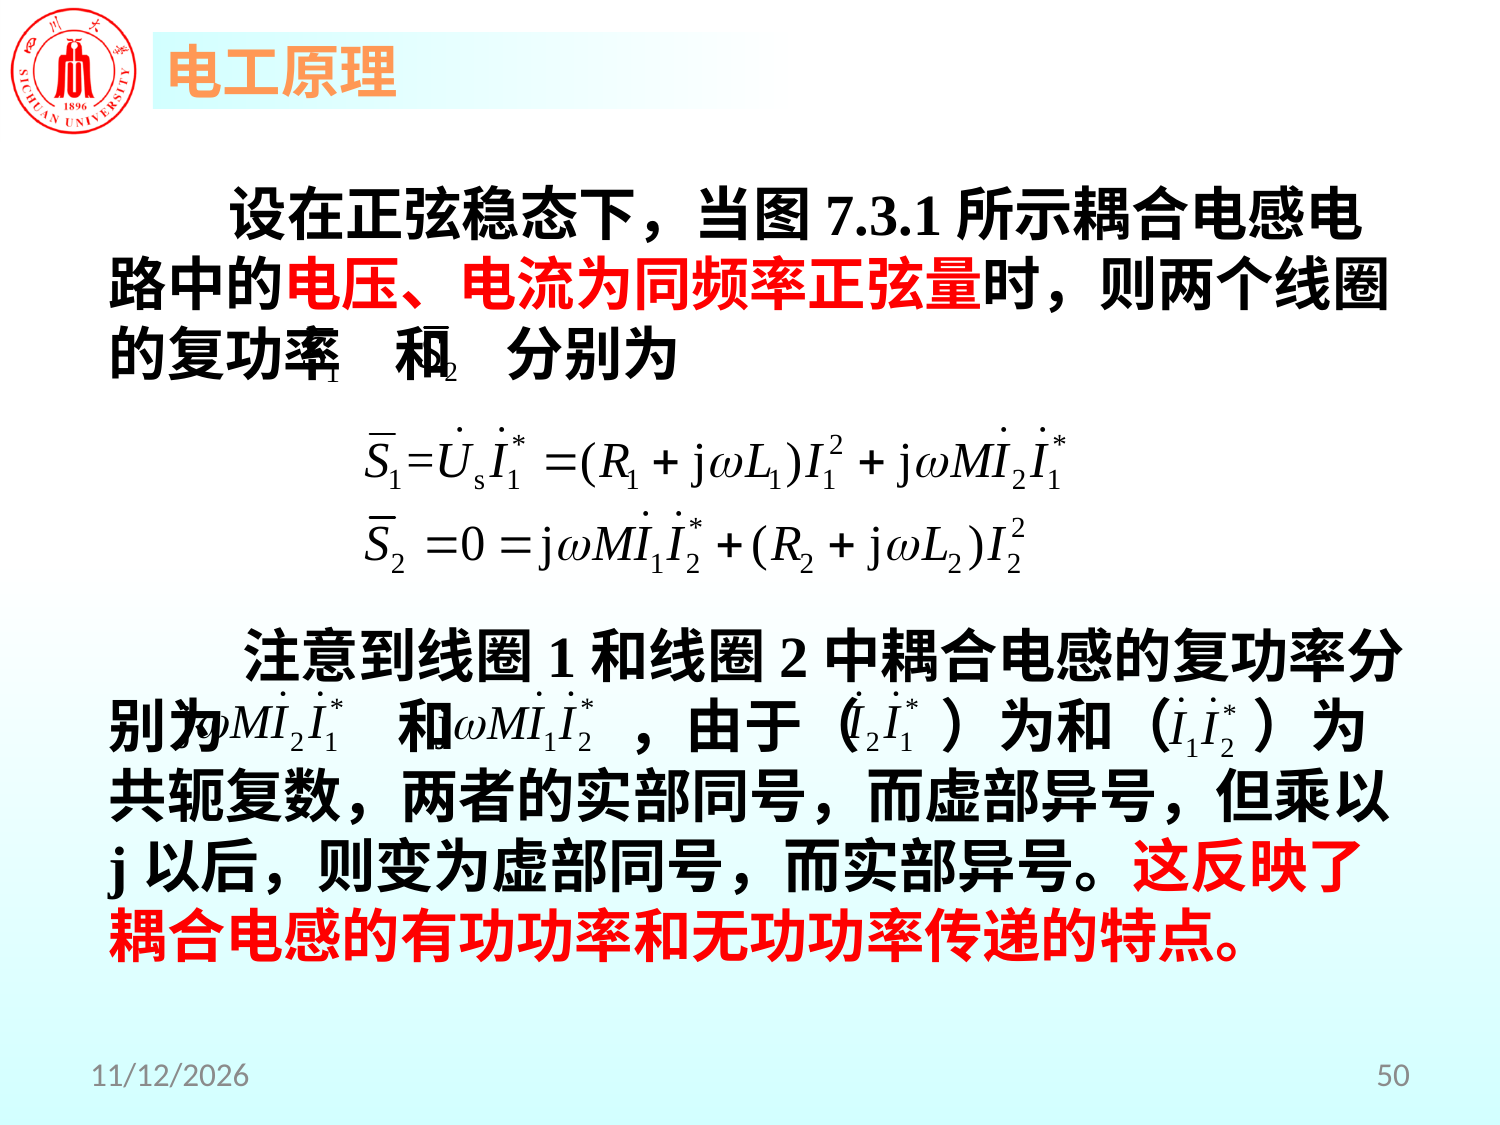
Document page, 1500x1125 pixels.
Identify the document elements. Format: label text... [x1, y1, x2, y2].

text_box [1159, 692, 1247, 770]
slide_number 50 [1074, 1042, 1425, 1103]
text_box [292, 317, 349, 395]
text_box 注意到线圈1和线圈2中耦合电感的复功率分别为 和 ，由于（ ）为和（ ）为共轭复数，两者的实部同号，而虚部异号，但乘以j以后，则变为虚部同号，而实部异号。这反映了耦合电感的有功功率和无功功率传递的特点。 [93, 611, 1429, 977]
picture [0, 1, 150, 142]
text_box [837, 686, 928, 764]
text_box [167, 686, 352, 764]
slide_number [75, 1042, 425, 1103]
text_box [410, 315, 467, 394]
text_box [424, 686, 604, 764]
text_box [355, 422, 1076, 583]
text_box 设在正弦稳态下，当图7.3.1所示耦合电感电路中的电压、电流为同频率正弦量时，则两个线圈的复功率 和 分别为 [93, 169, 1429, 395]
